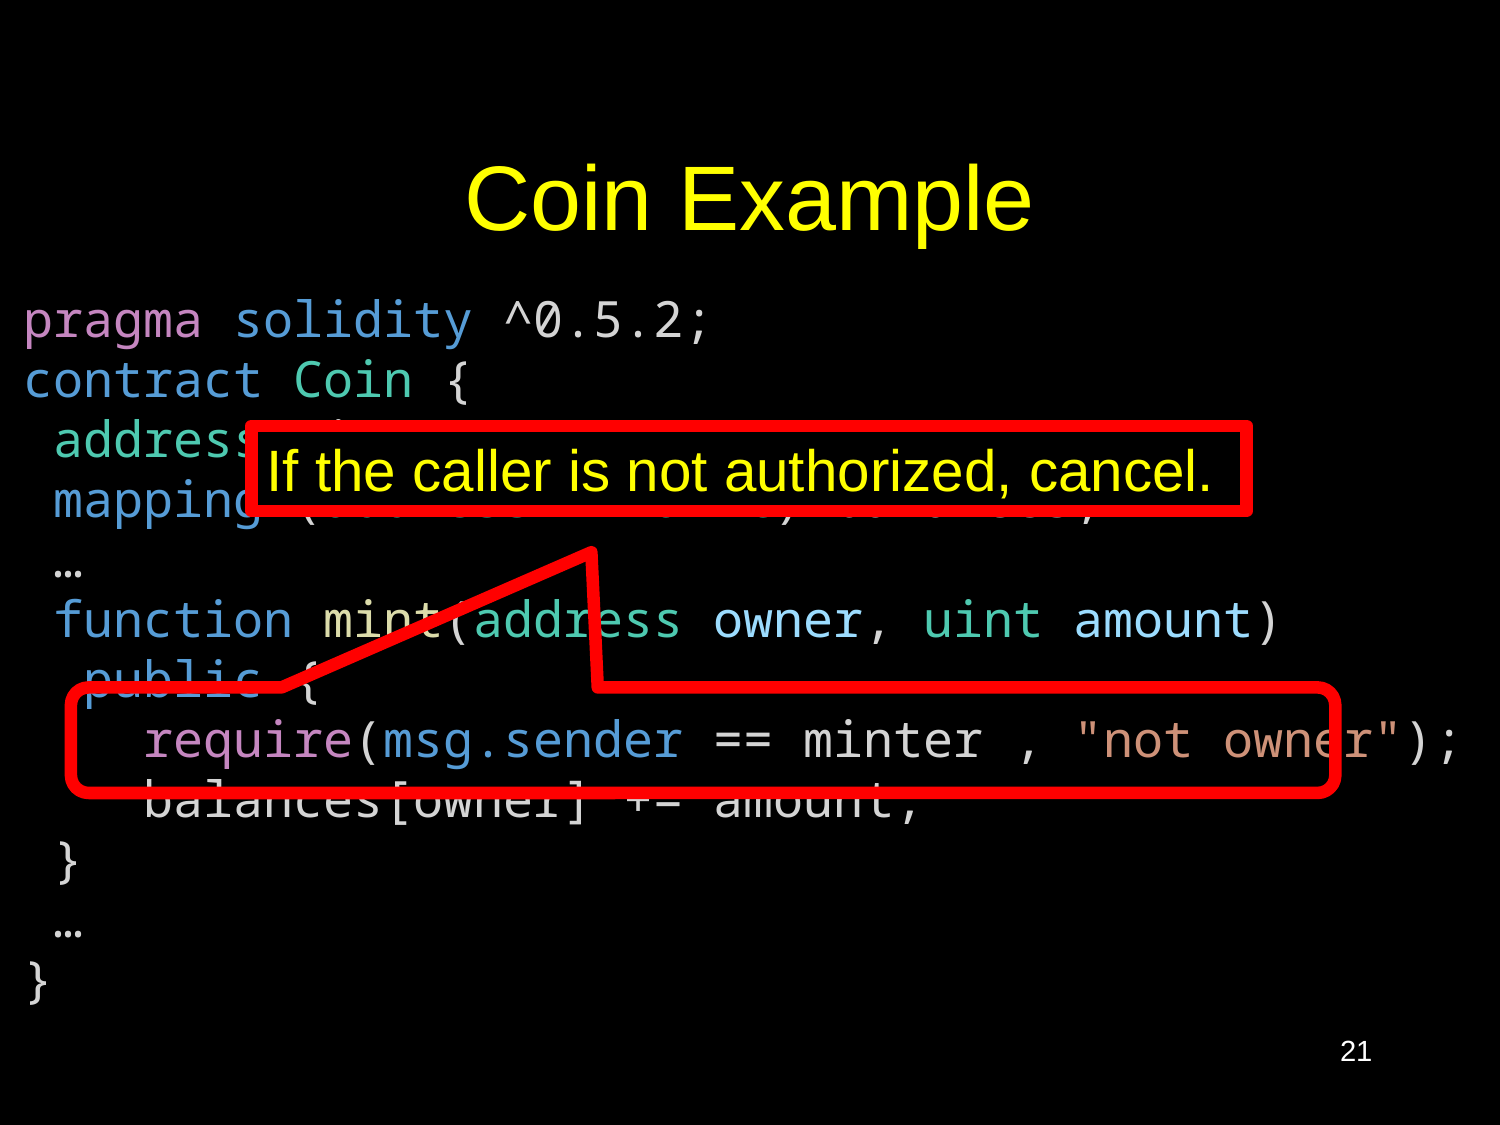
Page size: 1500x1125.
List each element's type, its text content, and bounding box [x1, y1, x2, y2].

title Coin Example [112, 99, 1388, 288]
text_box pragma solidity ^0.5.2; contract Coin { address minter; mapping (address => uint) balances; … function mint(address owner, uint amount) public { require(msg.sender == minter , "not owner"); balances[owner] += amount; } … } [8, 279, 1492, 1015]
slide_number 21 [1074, 1024, 1388, 1101]
text_box If the caller is not authorized, cancel. [251, 425, 1247, 511]
text_box [70, 552, 1336, 793]
